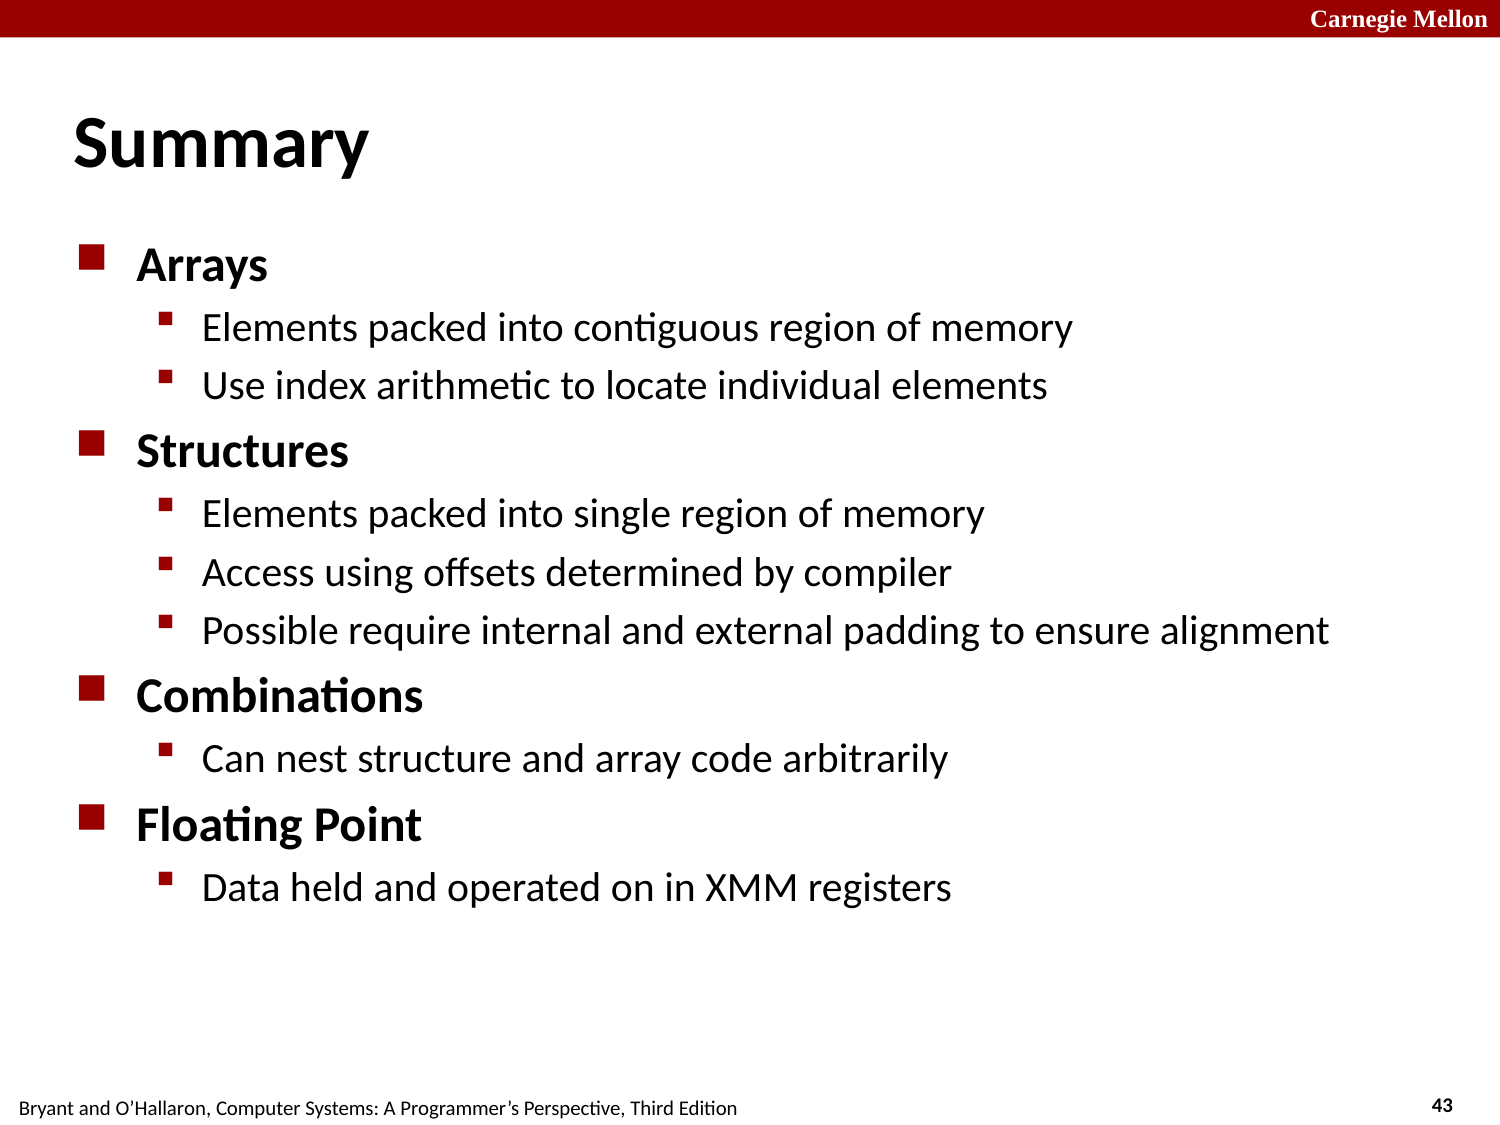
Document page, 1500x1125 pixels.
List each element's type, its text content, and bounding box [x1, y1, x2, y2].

title Summary [58, 74, 1305, 201]
list Arrays Elements packed into contiguous region of memory Use index arithmetic to locate individual elements Structures Elements packed into single region of memory Access using offsets determined by compiler Possible require internal and external padding to ensure alignment Combinations Can nest structure and array code arbitrarily Floating Point Data held and operated on in XMM registers [64, 223, 1361, 1040]
